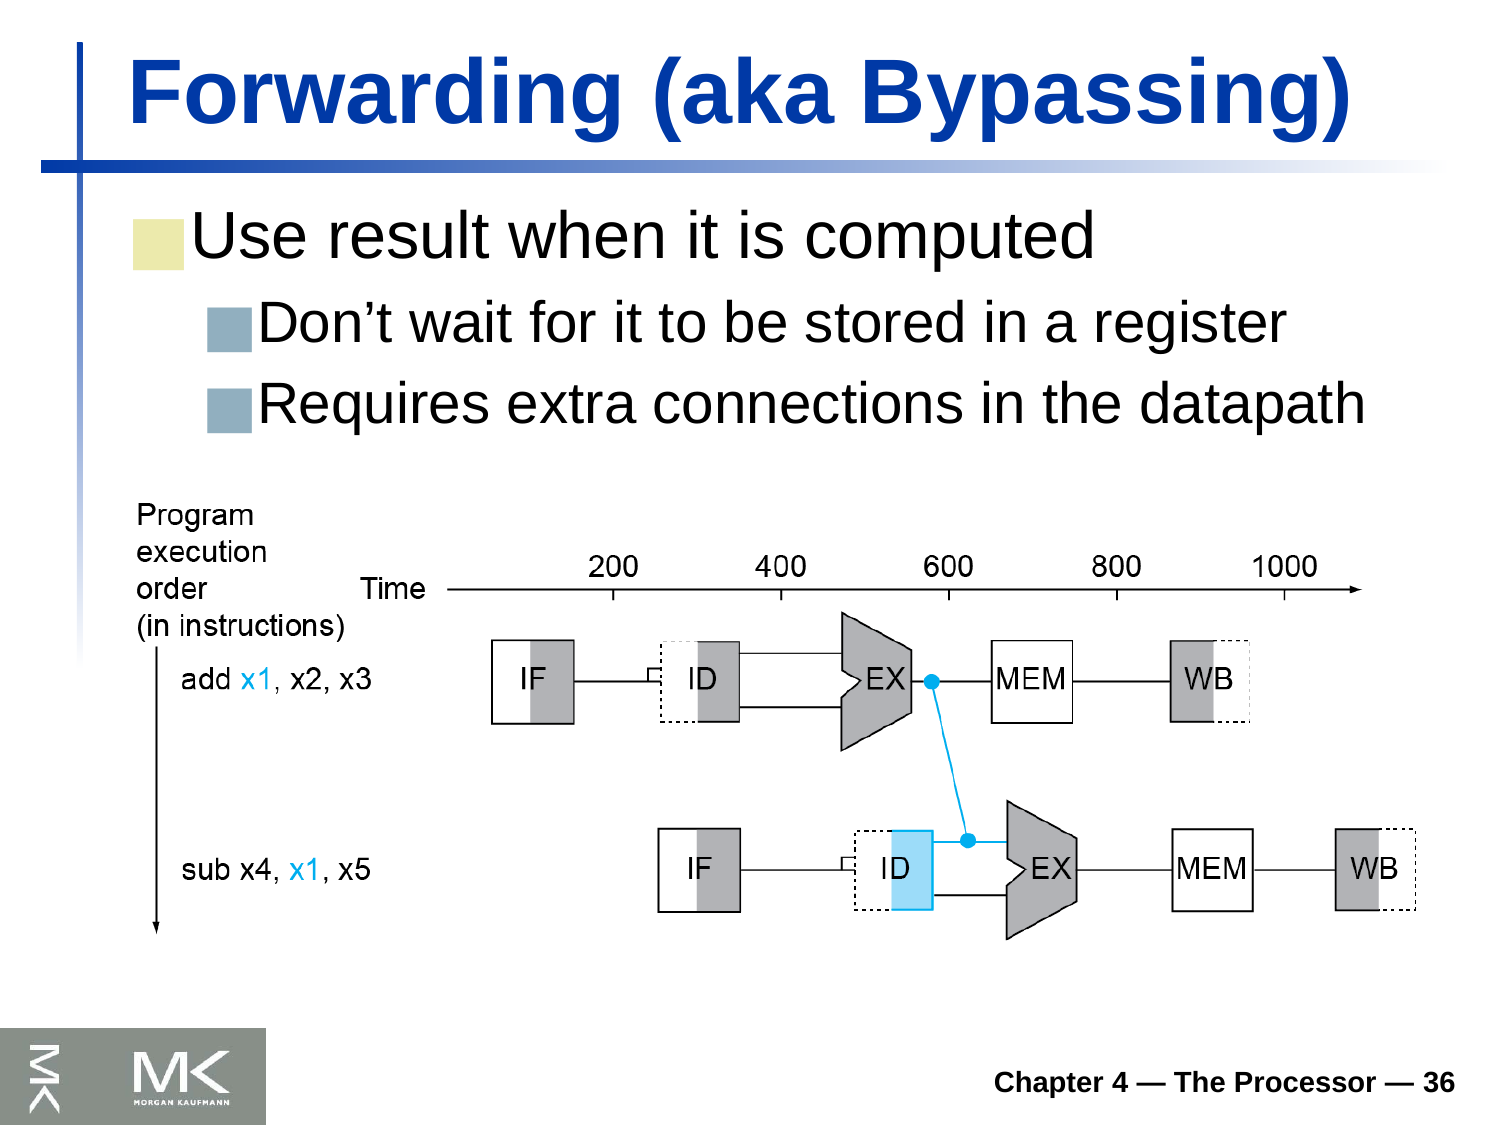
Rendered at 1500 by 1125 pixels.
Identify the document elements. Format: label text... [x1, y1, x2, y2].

picture [135, 497, 1416, 941]
title Forwarding (aka Bypassing) [112, 0, 1468, 149]
text_box Chapter 4 — The Processor — ‹#› [277, 1046, 1471, 1106]
list Use result when it is computed Don’t wait for it to be stored in a register Requires extra connections in the datapath [112, 184, 1469, 475]
picture [0, 1028, 266, 1125]
